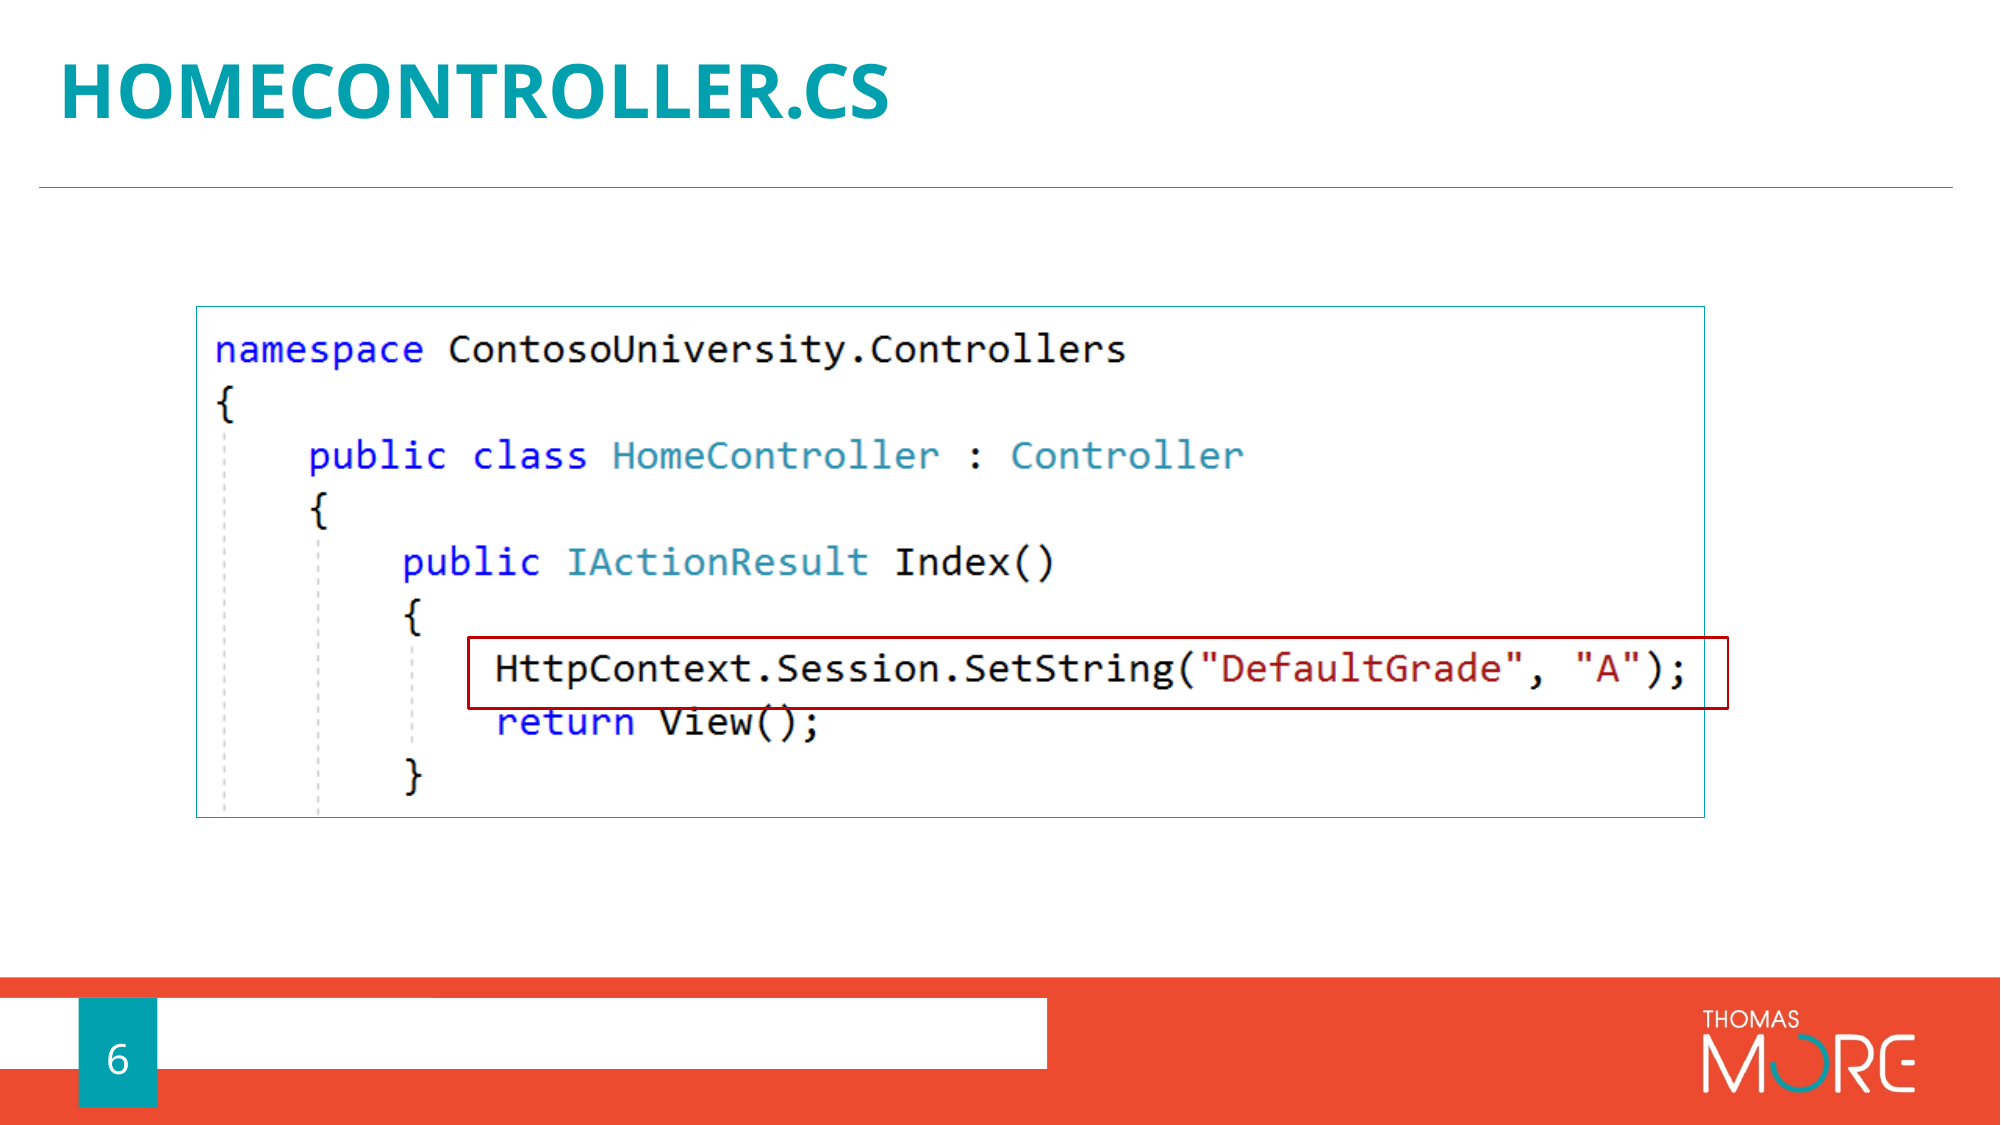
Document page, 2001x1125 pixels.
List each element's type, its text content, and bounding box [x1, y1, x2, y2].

footer [165, 998, 1048, 1069]
picture [196, 306, 1705, 819]
slide_number 6 [78, 998, 158, 1108]
picture [1673, 980, 1944, 1122]
title HomeController.cs [0, 0, 2000, 188]
text_box [1708, 636, 1730, 711]
